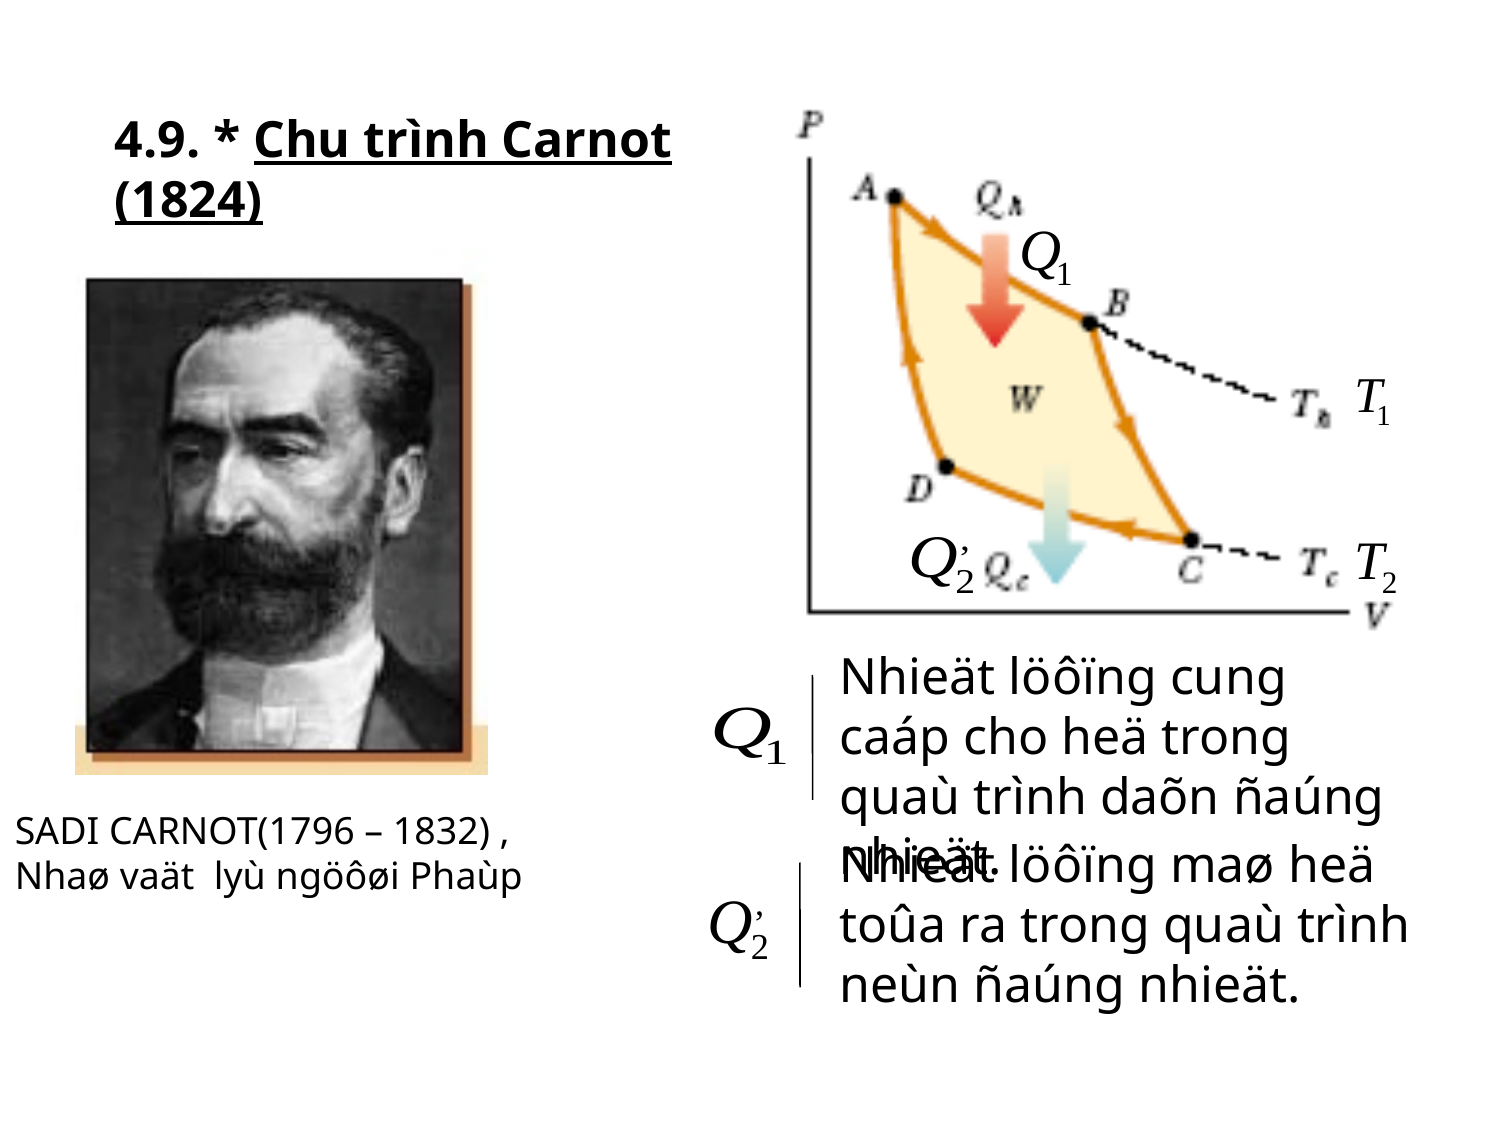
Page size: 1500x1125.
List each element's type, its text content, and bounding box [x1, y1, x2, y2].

text_box Nhieät löôïng maø heä toûa ra trong quaù trình neùn ñaúng nhieät. [824, 824, 1500, 1020]
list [699, 687, 801, 780]
text_box SADI CARNOT(1796 – 1832) , Nhaø vaät lyù ngöôøi Phaùp [0, 799, 588, 905]
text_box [899, 512, 987, 609]
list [774, 62, 1413, 662]
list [699, 874, 779, 976]
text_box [1012, 212, 1081, 301]
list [74, 249, 488, 776]
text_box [1349, 524, 1409, 607]
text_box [1349, 362, 1396, 438]
text_box 4.9. * Chu trình Carnot (1824) [99, 99, 769, 235]
text_box Nhieät löôïng cung caáp cho heä trong quaù trình daõn ñaúng nhieät. [824, 637, 1425, 824]
